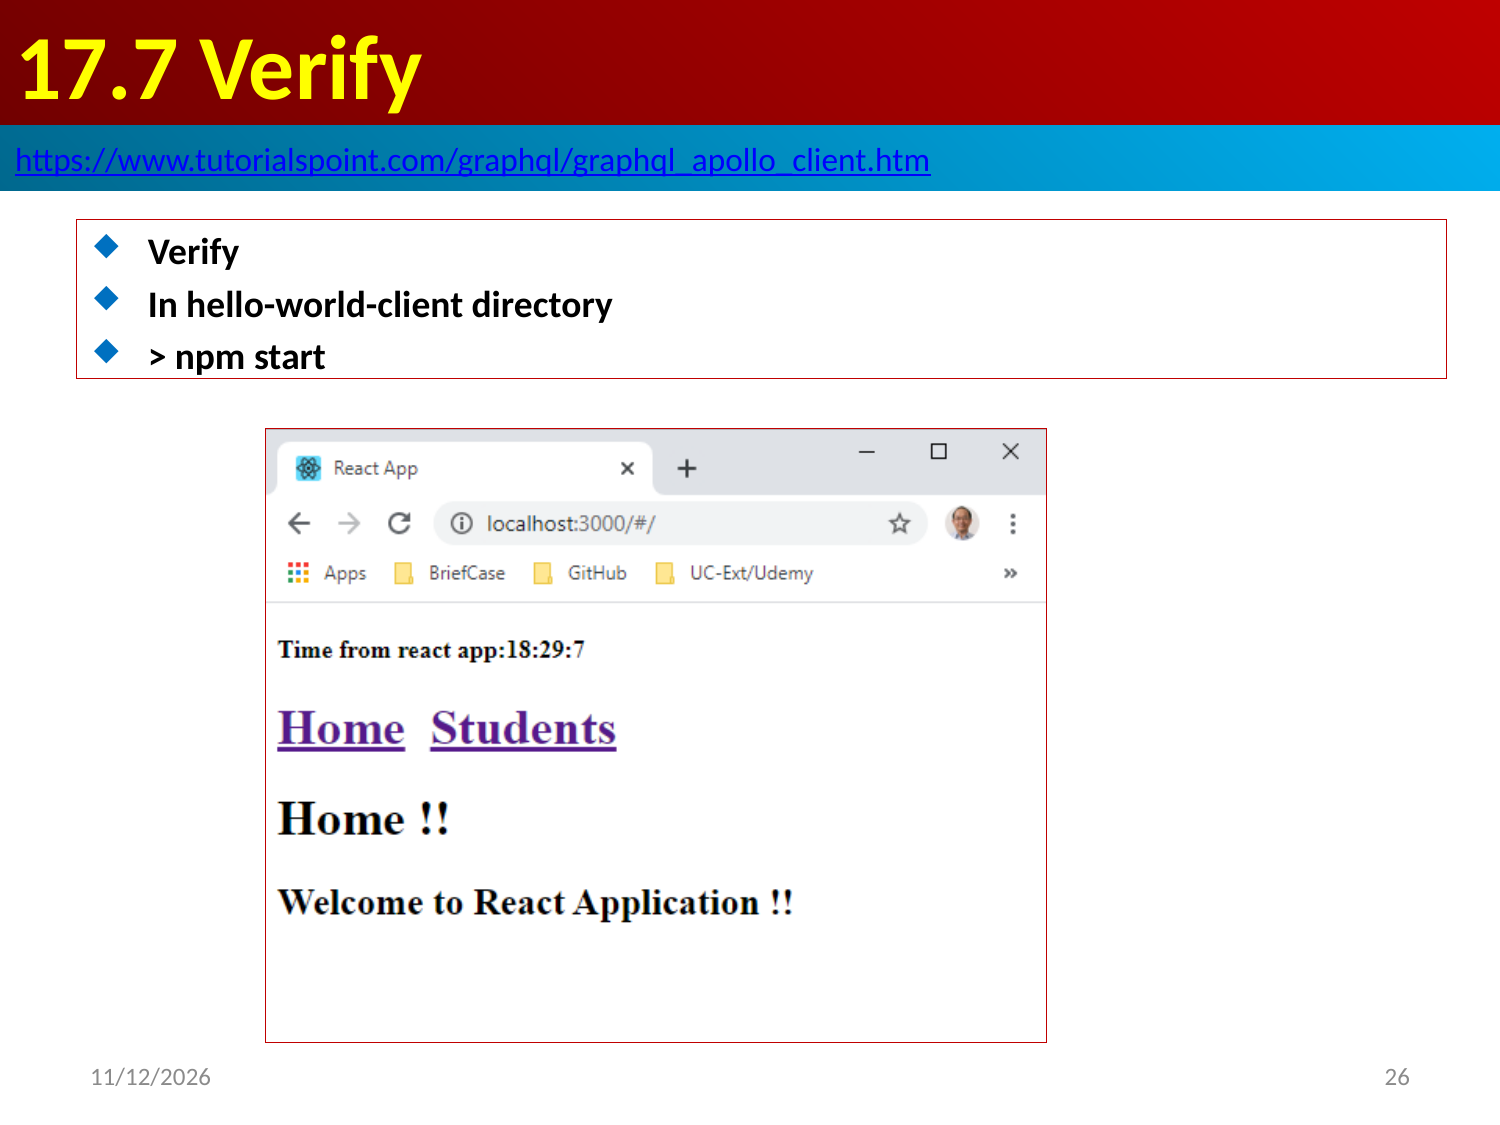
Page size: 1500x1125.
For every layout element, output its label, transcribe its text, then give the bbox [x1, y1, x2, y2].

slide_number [75, 1042, 425, 1109]
slide_number 26 [1074, 1042, 1425, 1109]
picture [265, 427, 1048, 1043]
text_box https://www.tutorialspoint.com/graphql/graphql_apollo_client.htm [0, 125, 1500, 191]
subtitle Verify In hello-world-client directory > npm start [76, 219, 1447, 379]
title 17.7 Verify [0, 0, 1500, 125]
